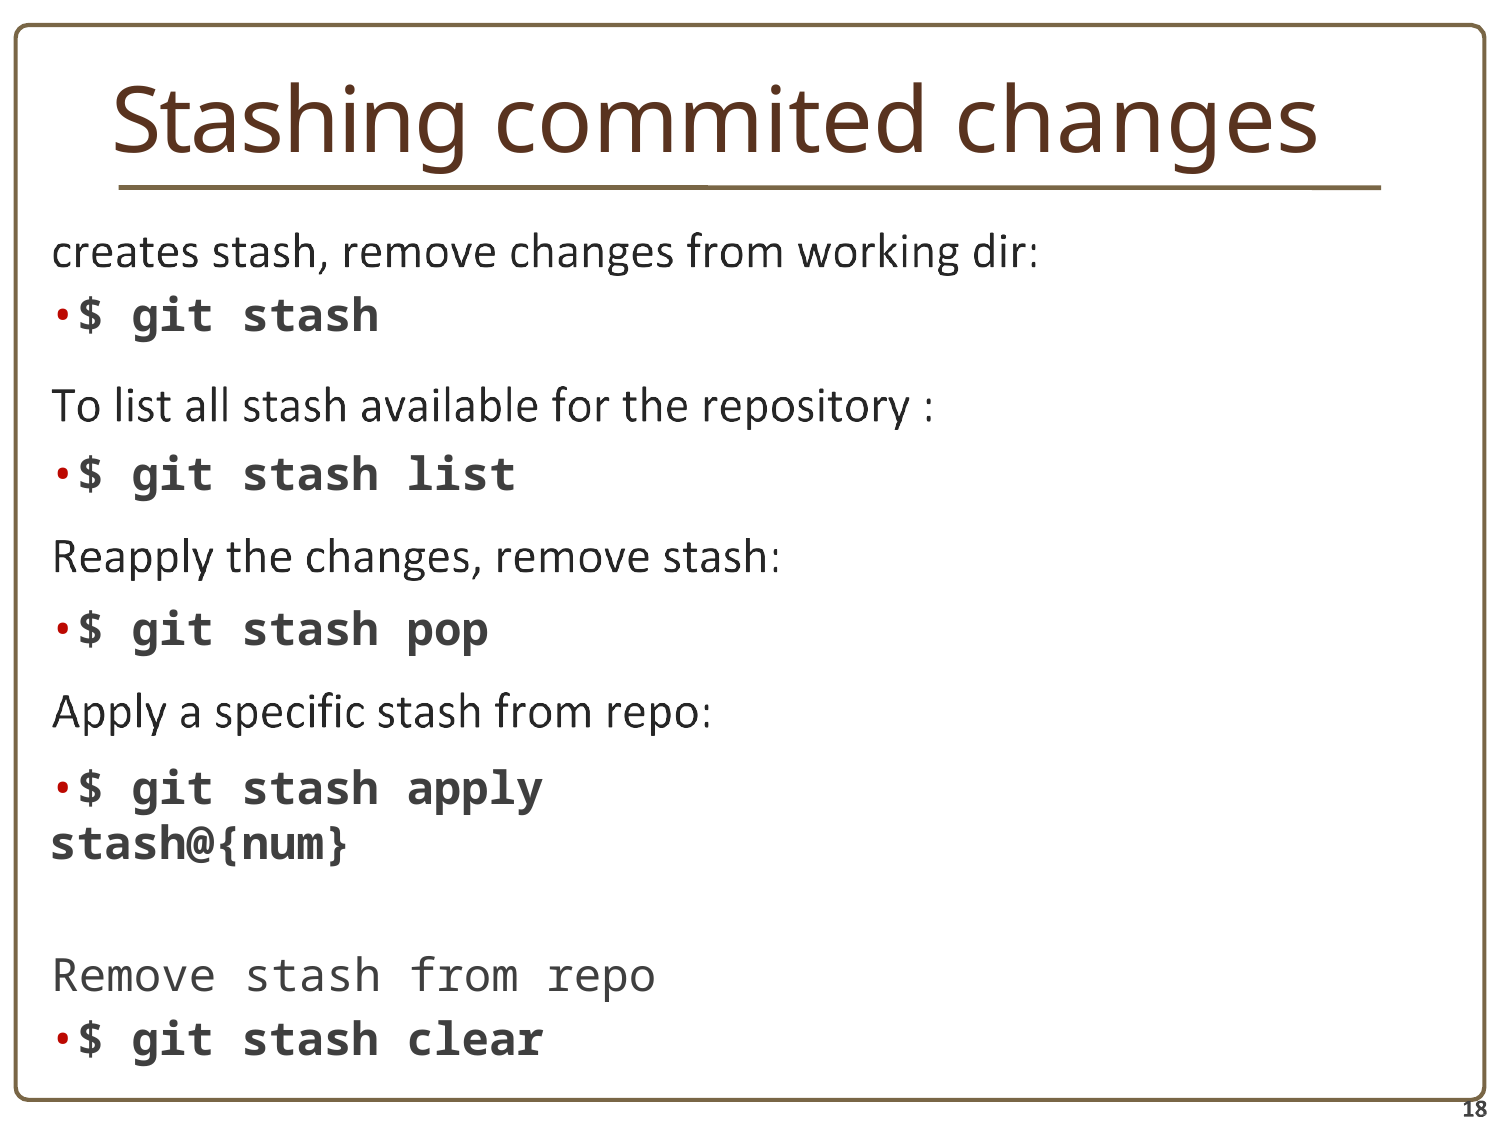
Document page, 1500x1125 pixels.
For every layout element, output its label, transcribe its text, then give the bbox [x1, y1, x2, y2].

text_box [53, 232, 1036, 276]
text_box [1463, 1100, 1474, 1117]
text_box [1475, 1100, 1487, 1117]
title Stashing commited changes [78, 60, 1422, 249]
text_box [808, 386, 931, 430]
text_box •$ git stash •$ git stash list •$ git stash pop •$ git stash apply stash@{num} Remove stash from repo •$ git stash clear [47, 285, 808, 1065]
